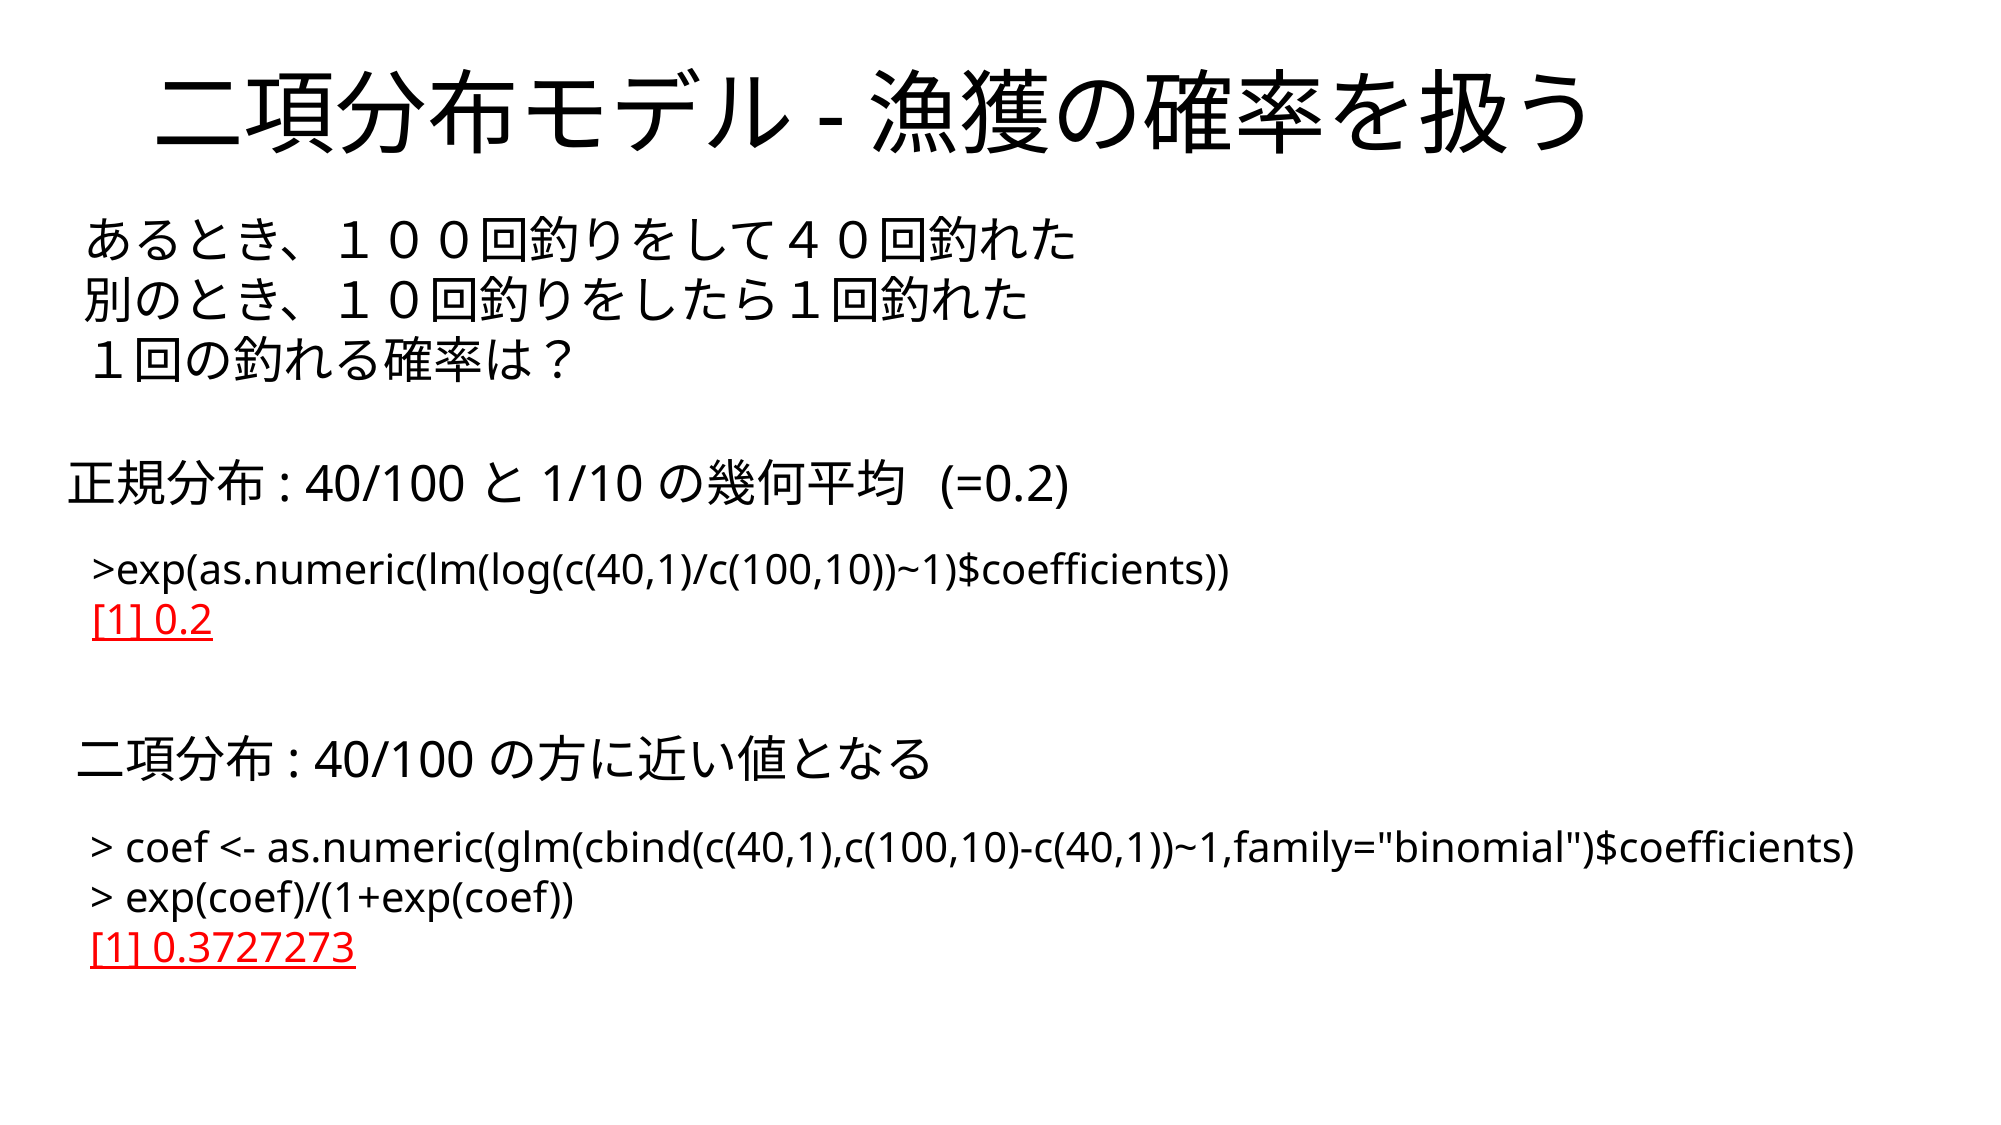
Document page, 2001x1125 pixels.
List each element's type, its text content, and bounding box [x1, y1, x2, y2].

text_box 二項分布: 40/100の方に近い値となる [61, 720, 951, 795]
text_box 二項分布モデル-漁獲の確率を扱う [137, 59, 1863, 278]
text_box あるとき、１００回釣りをして４０回釣れた 別のとき、１０回釣りをしたら１回釣れた １回の釣れる確率は？ [68, 201, 1094, 397]
text_box > coef <- as.numeric(glm(cbind(c(40,1),c(100,10)-c(40,1))~1,family="binomial")$coefficients) > exp(coef)/(1+exp(coef)) [1] 0.3727273 [75, 813, 1998, 979]
text_box 正規分布: 40/100と1/10の幾何平均 (=0.2) [52, 443, 1085, 519]
text_box >exp(as.numeric(lm(log(c(40,1)/c(100,10))~1)$coefficients)) [1] 0.2 [77, 535, 1342, 651]
